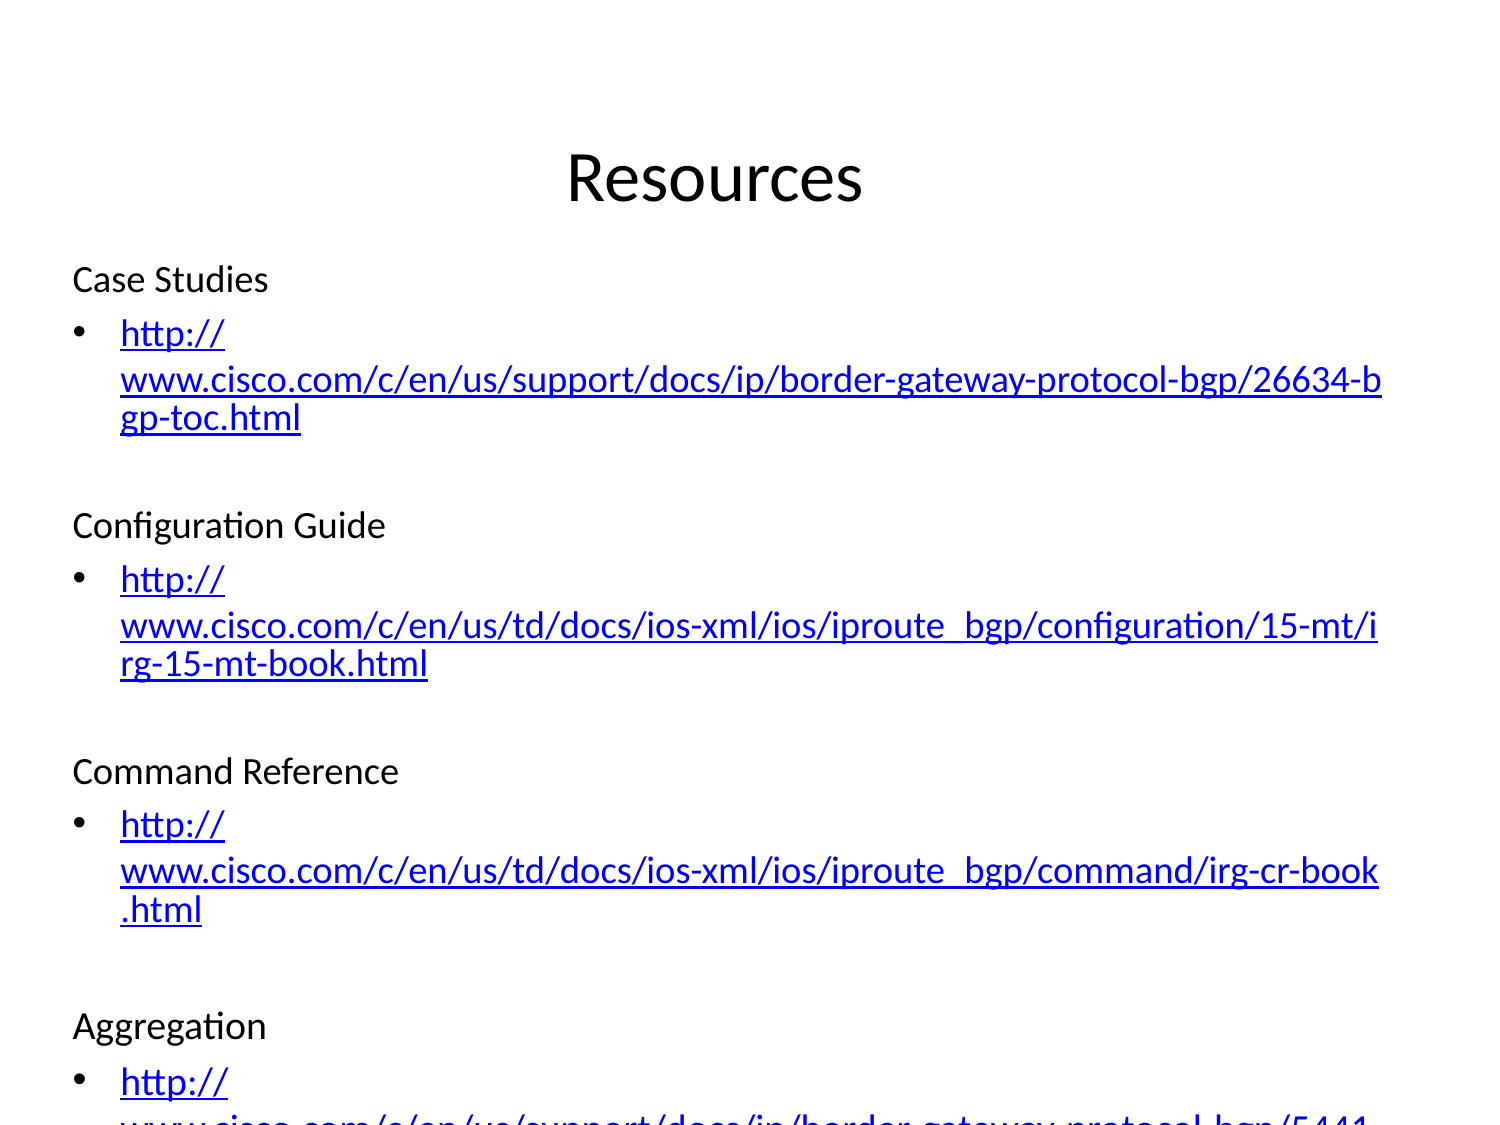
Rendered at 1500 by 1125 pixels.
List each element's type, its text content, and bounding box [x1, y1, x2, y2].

title Resources [47, 85, 1384, 224]
list Case Studies http://www.cisco.com/c/en/us/support/docs/ip/border-gateway-protocol-bgp/26634-bgp-toc.html Configuration Guide http://www.cisco.com/c/en/us/td/docs/ios-xml/ios/iproute_bgp/configuration/15-mt/irg-15-mt-book.html Command Reference http://www.cisco.com/c/en/us/td/docs/ios-xml/ios/iproute_bgp/command/irg-cr-book.html Aggregation http://www.cisco.com/c/en/us/support/docs/ip/border-gateway-protocol-bgp/5441-aggregation.html [57, 246, 1400, 1052]
